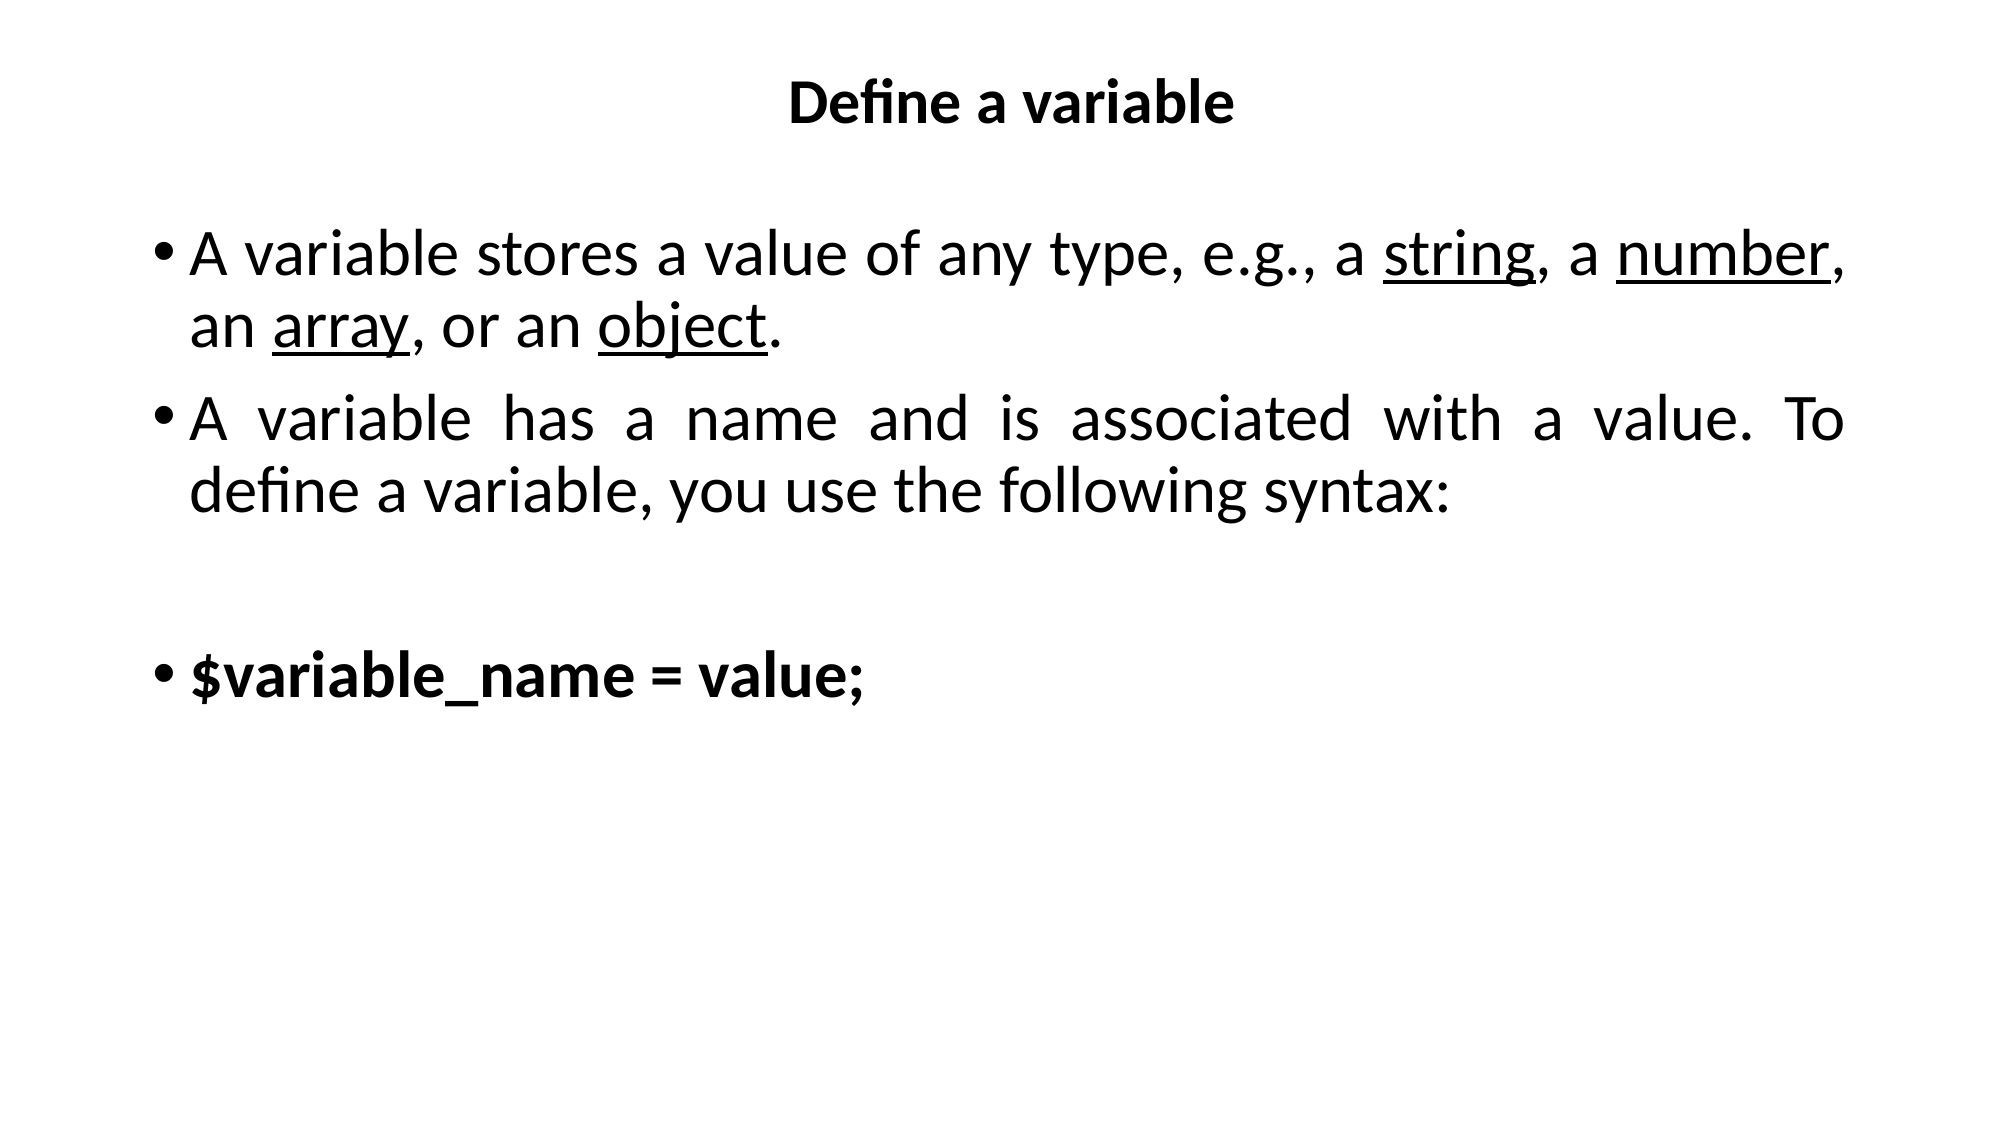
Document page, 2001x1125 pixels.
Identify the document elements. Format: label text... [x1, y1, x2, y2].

title Define a variable [137, 24, 1863, 186]
list A variable stores a value of any type, e.g., a string, a number, an array, or an object. A variable has a name and is associated with a value. To define a variable, you use the following syntax: $variable_name = value; [137, 210, 1863, 1014]
